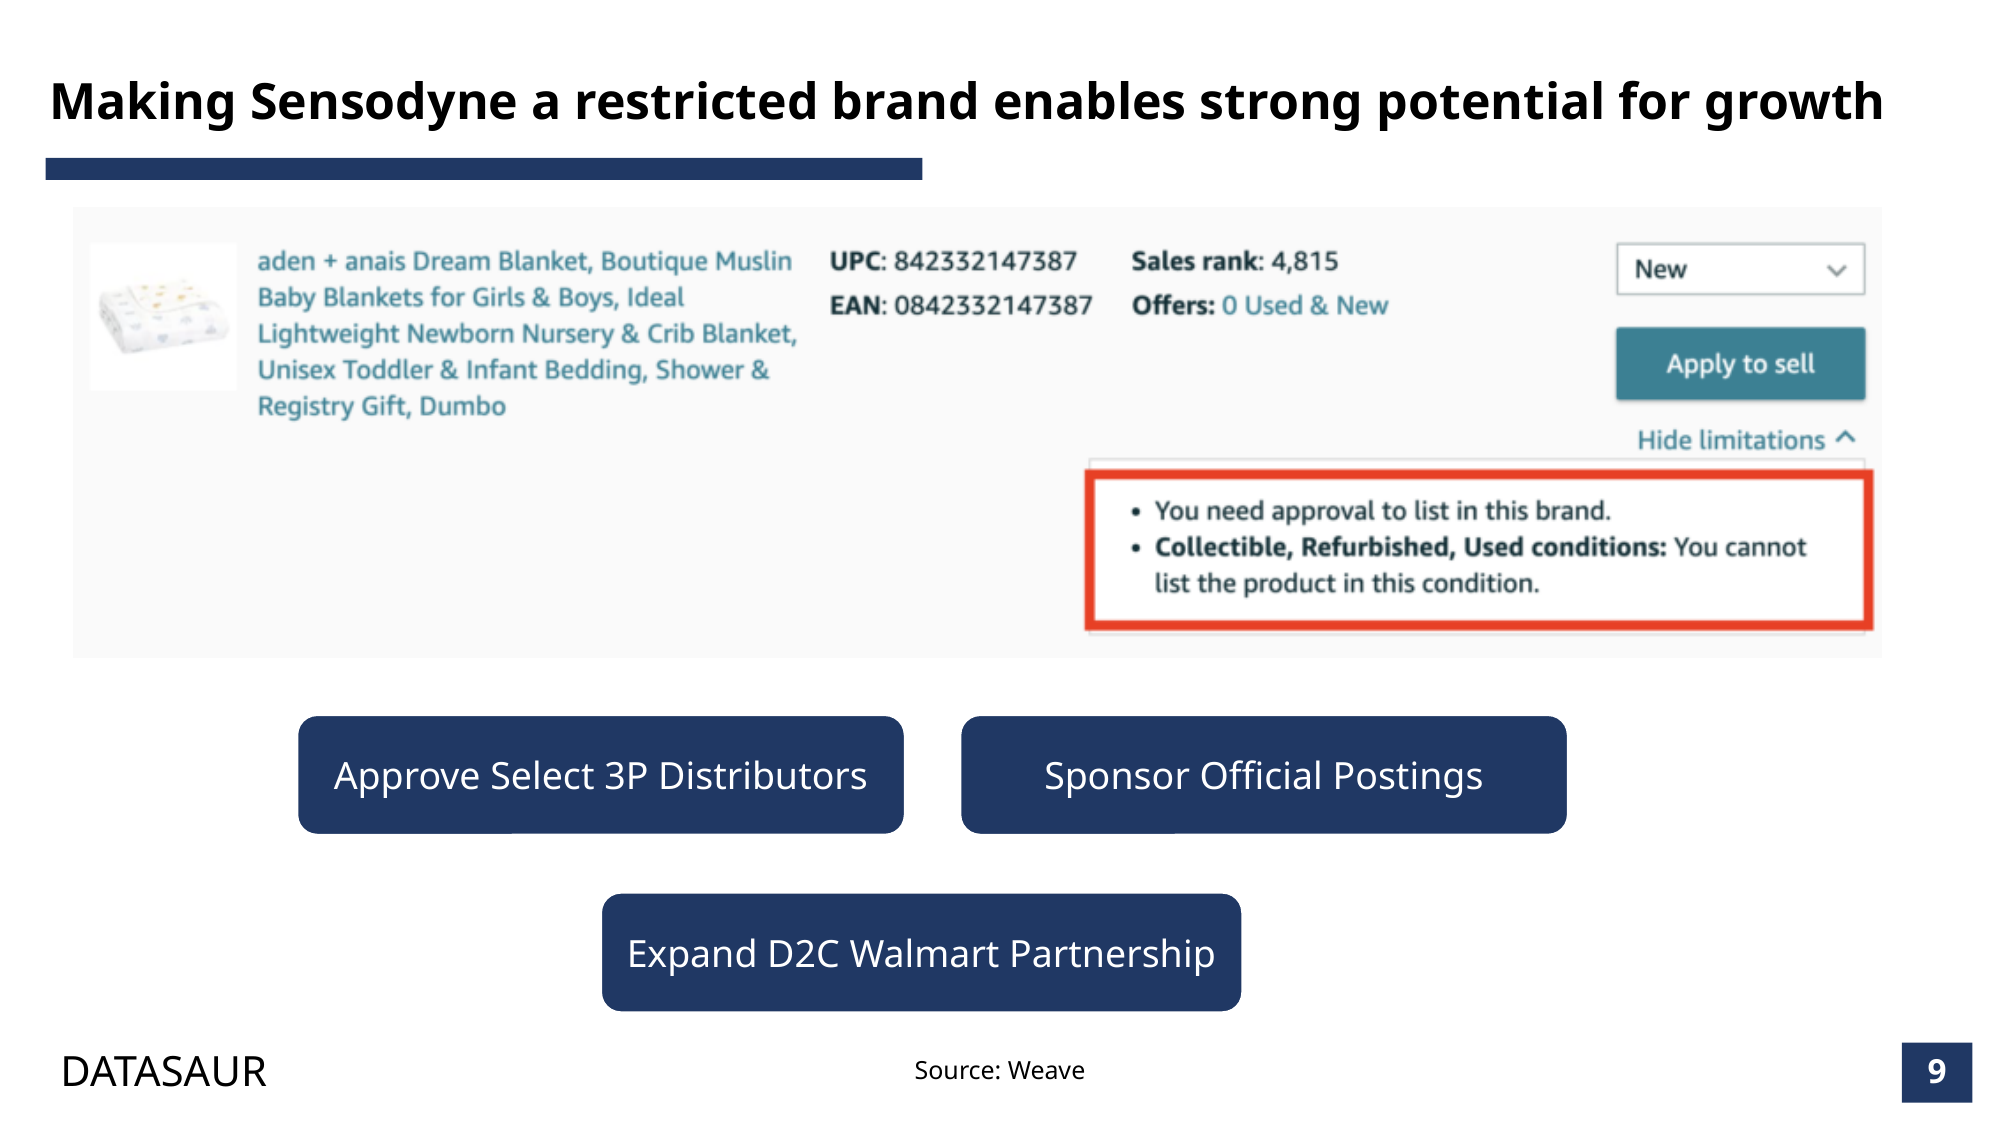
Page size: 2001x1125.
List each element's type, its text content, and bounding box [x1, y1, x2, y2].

picture [73, 207, 1882, 658]
text_box Source: Weave [611, 1047, 1389, 1093]
text_box Expand D2C Walmart Partnership [599, 891, 1244, 1014]
title Making Sensodyne a restricted brand enables strong potential for growth [34, 0, 2000, 251]
text_box Approve Select 3P Distributors [296, 714, 906, 836]
text_box Sponsor Official Postings [959, 714, 1569, 836]
